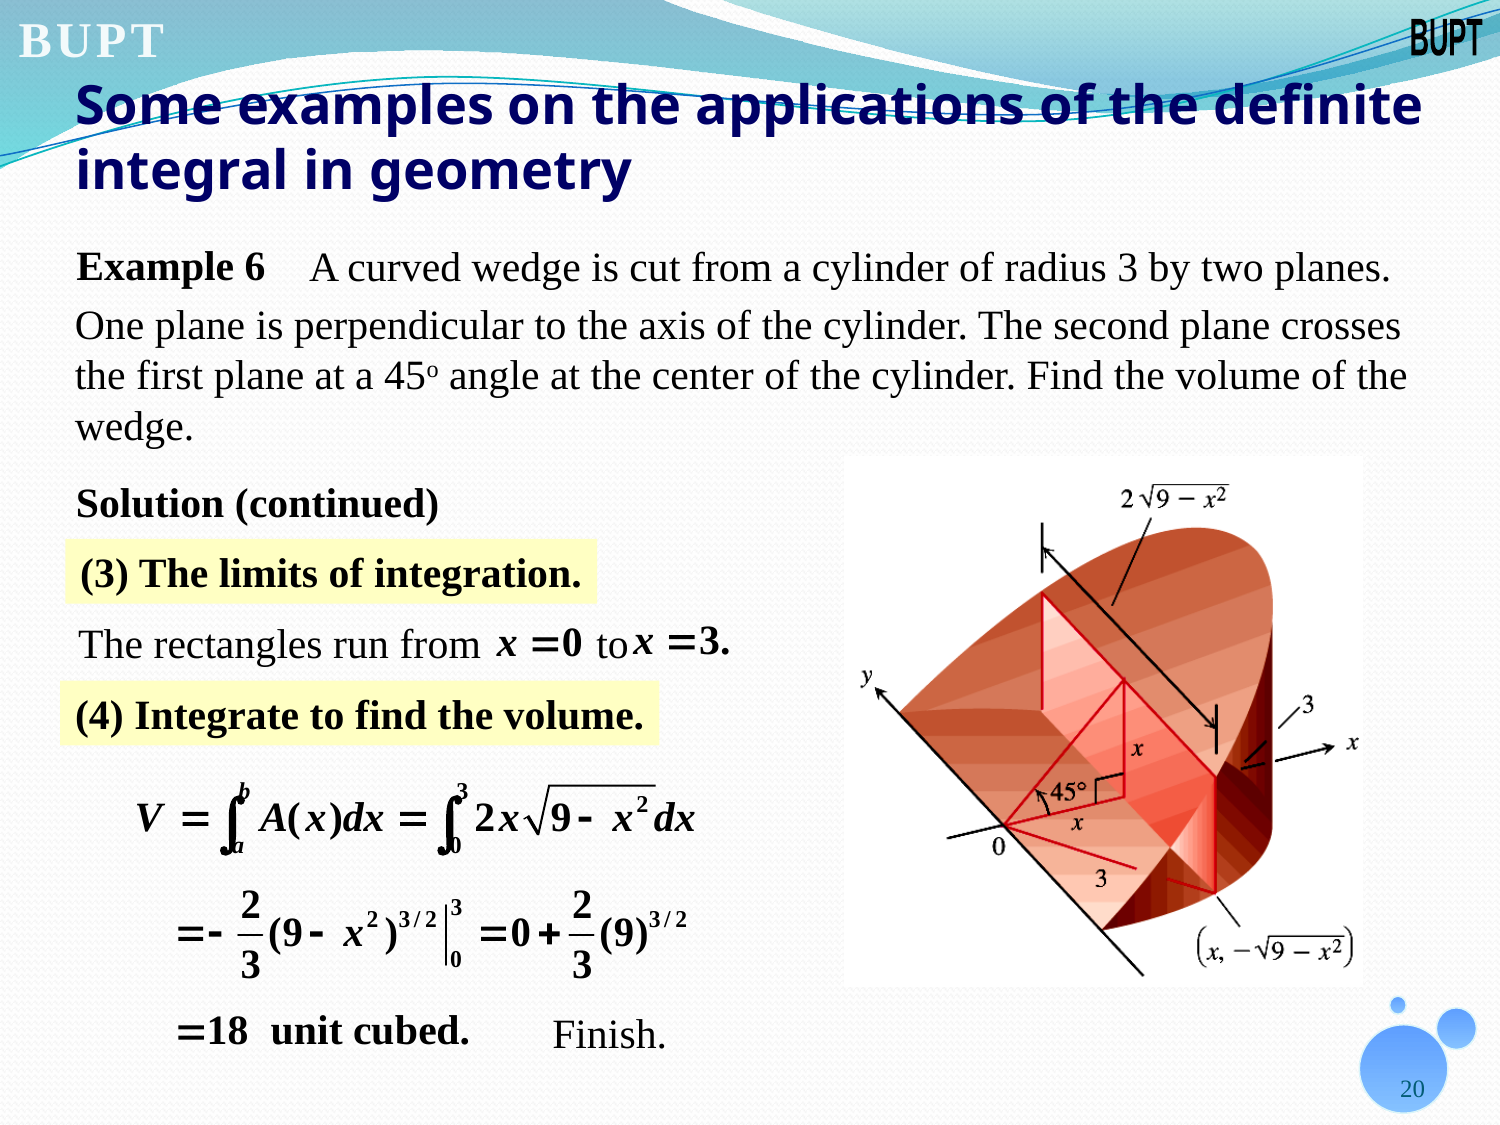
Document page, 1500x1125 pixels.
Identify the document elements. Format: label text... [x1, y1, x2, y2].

text_box Finish. [537, 999, 682, 1065]
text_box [64, 609, 734, 675]
text_box One plane is perpendicular to the axis of the cylinder. The second plane crosses the first plane at a 45o angle at the center of the cylinder. Find the volume of the wedge. [60, 290, 1424, 456]
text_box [170, 881, 692, 984]
text_box A curved wedge is cut from a cylinder of radius 3 by two planes. [294, 232, 1408, 290]
text_box Solution (continued) [61, 467, 455, 533]
text_box (3) The limits of integration. [65, 538, 598, 604]
text_box Example 6 [61, 231, 281, 290]
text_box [135, 774, 701, 859]
title Some examples on the applications of the definite integral in geometry [75, 70, 1438, 201]
text_box (4) Integrate to find the volume. [60, 684, 660, 746]
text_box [60, 680, 660, 688]
slide_number 20 [1299, 1042, 1425, 1103]
picture [844, 455, 1363, 987]
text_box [170, 1011, 474, 1052]
